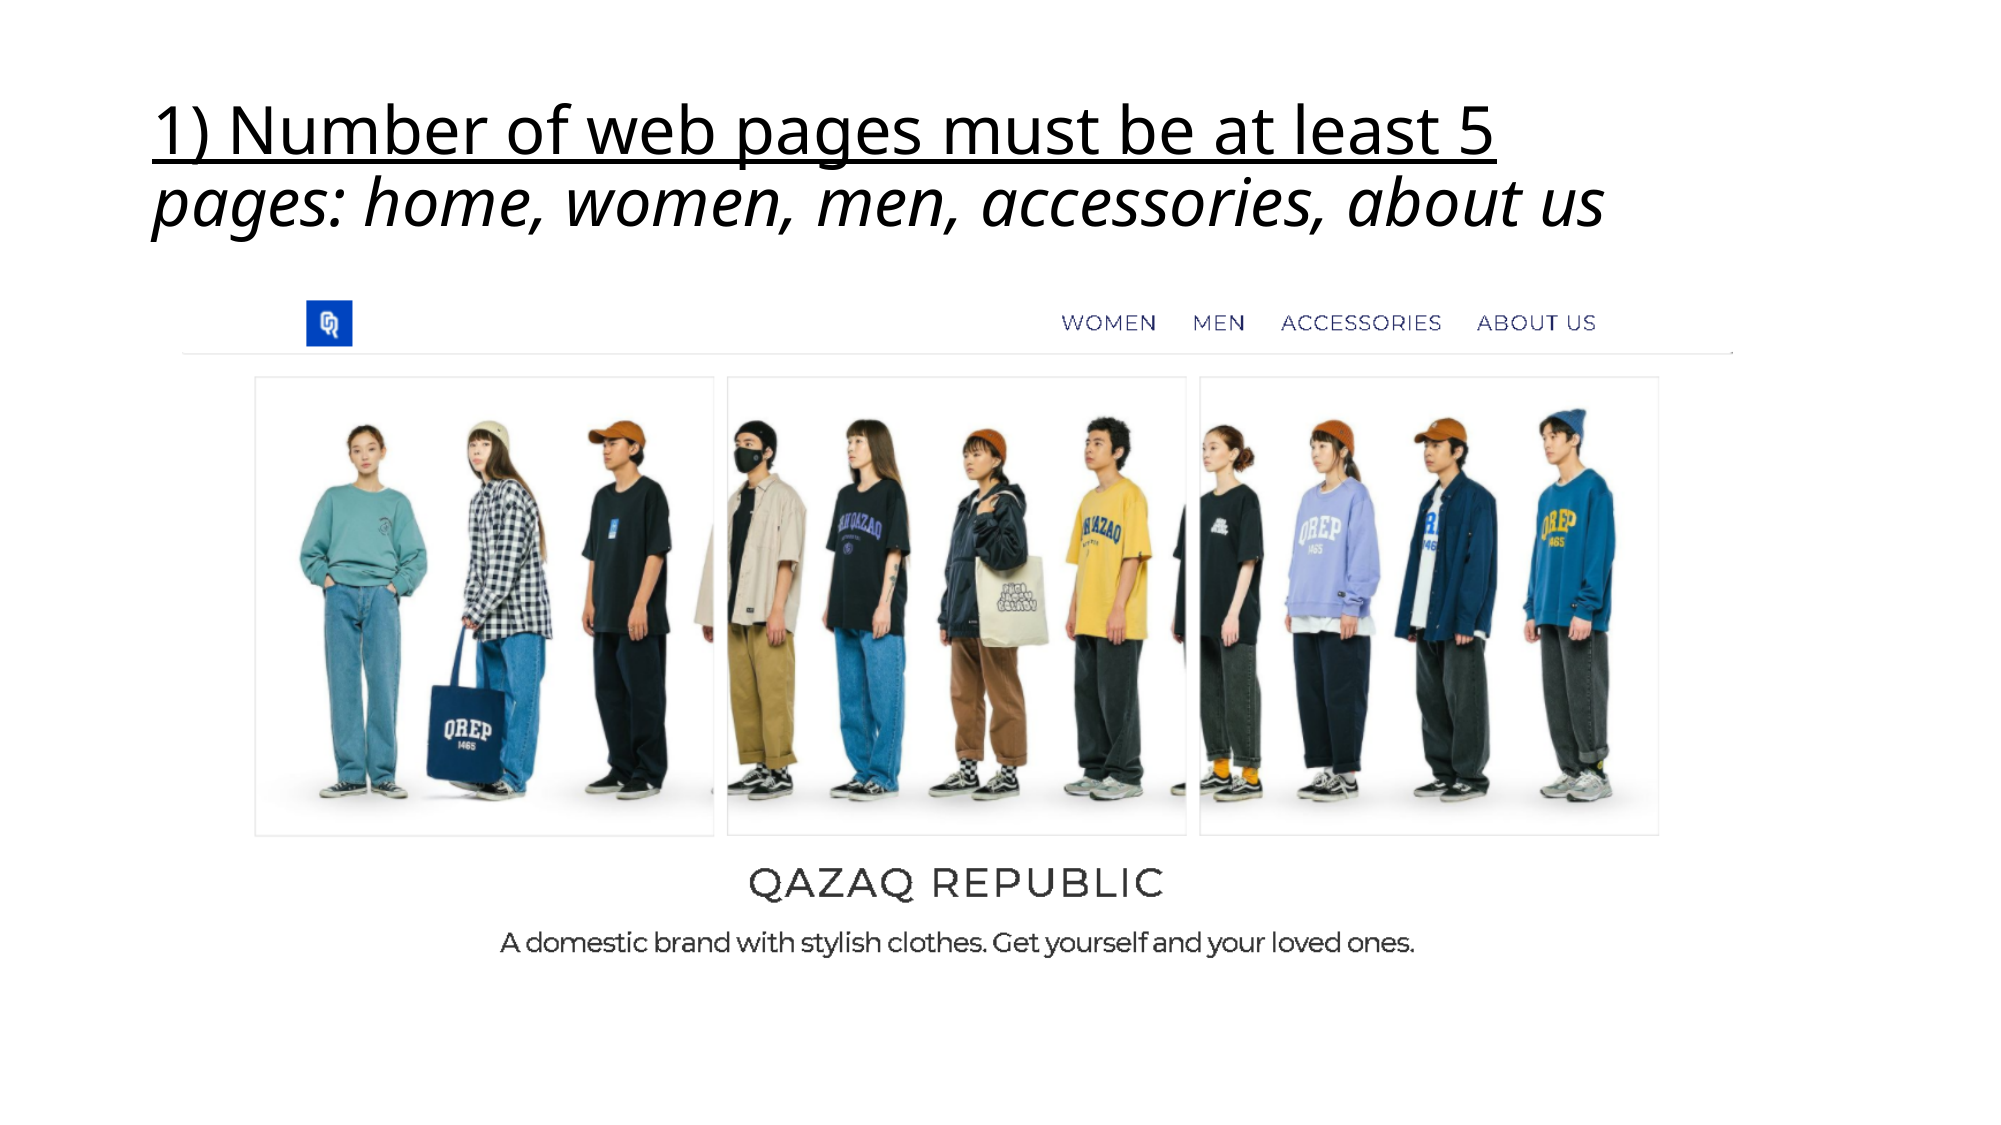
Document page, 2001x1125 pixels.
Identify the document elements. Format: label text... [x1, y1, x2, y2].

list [182, 297, 1733, 1011]
title 1) Number of web pages must be at least 5 pages: home, women, men, accessories, about us [137, 59, 1863, 278]
